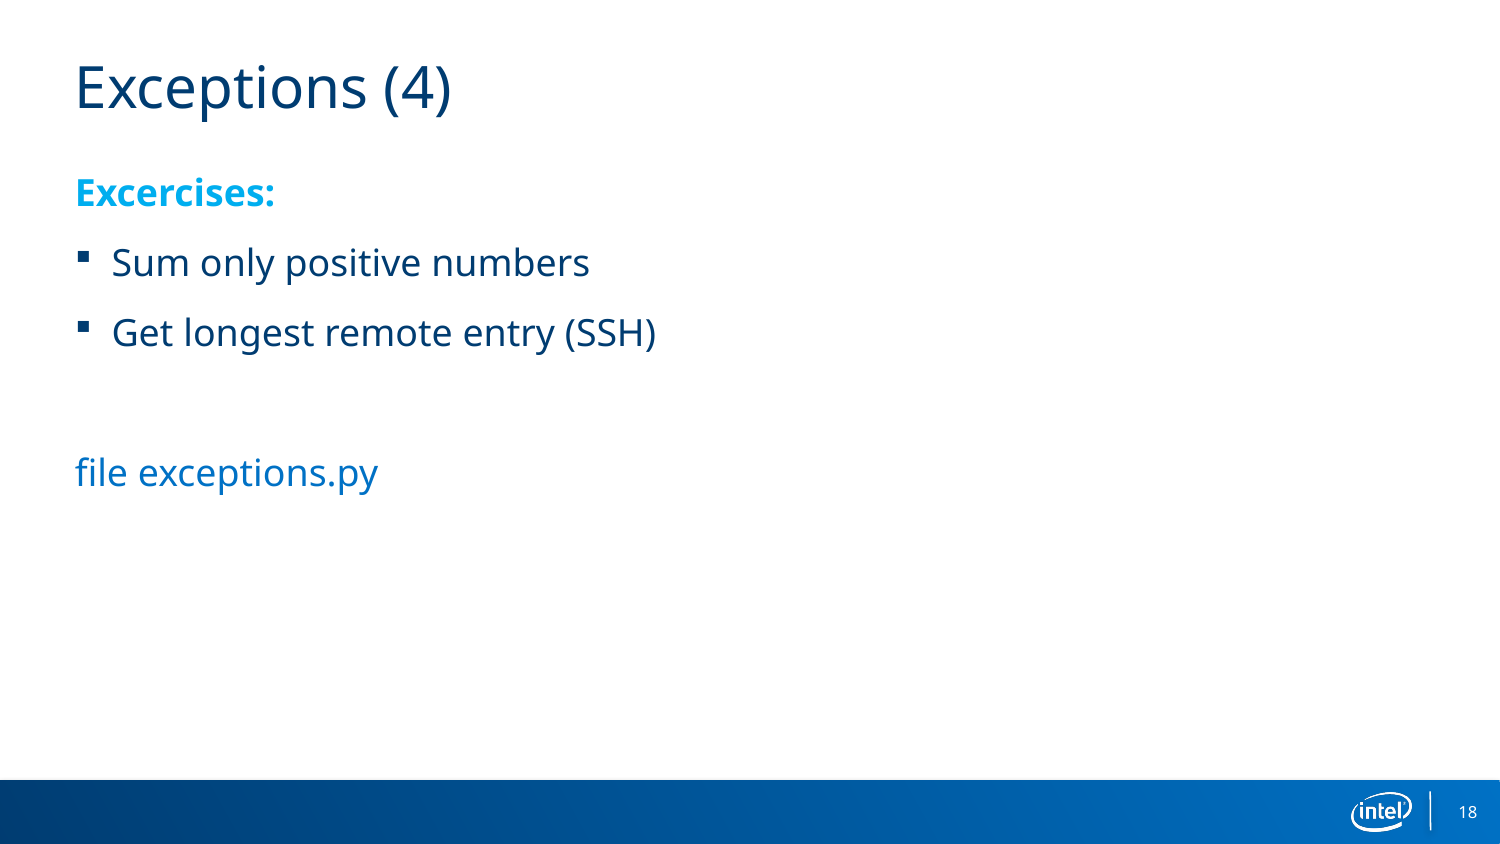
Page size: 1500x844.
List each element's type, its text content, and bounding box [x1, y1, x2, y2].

list Excercises: Sum only positive numbers Get longest remote entry (SSH) file exceptions.py [74, 169, 1425, 732]
slide_number 18 [1127, 791, 1478, 837]
title Exceptions (4) [74, 50, 1425, 169]
